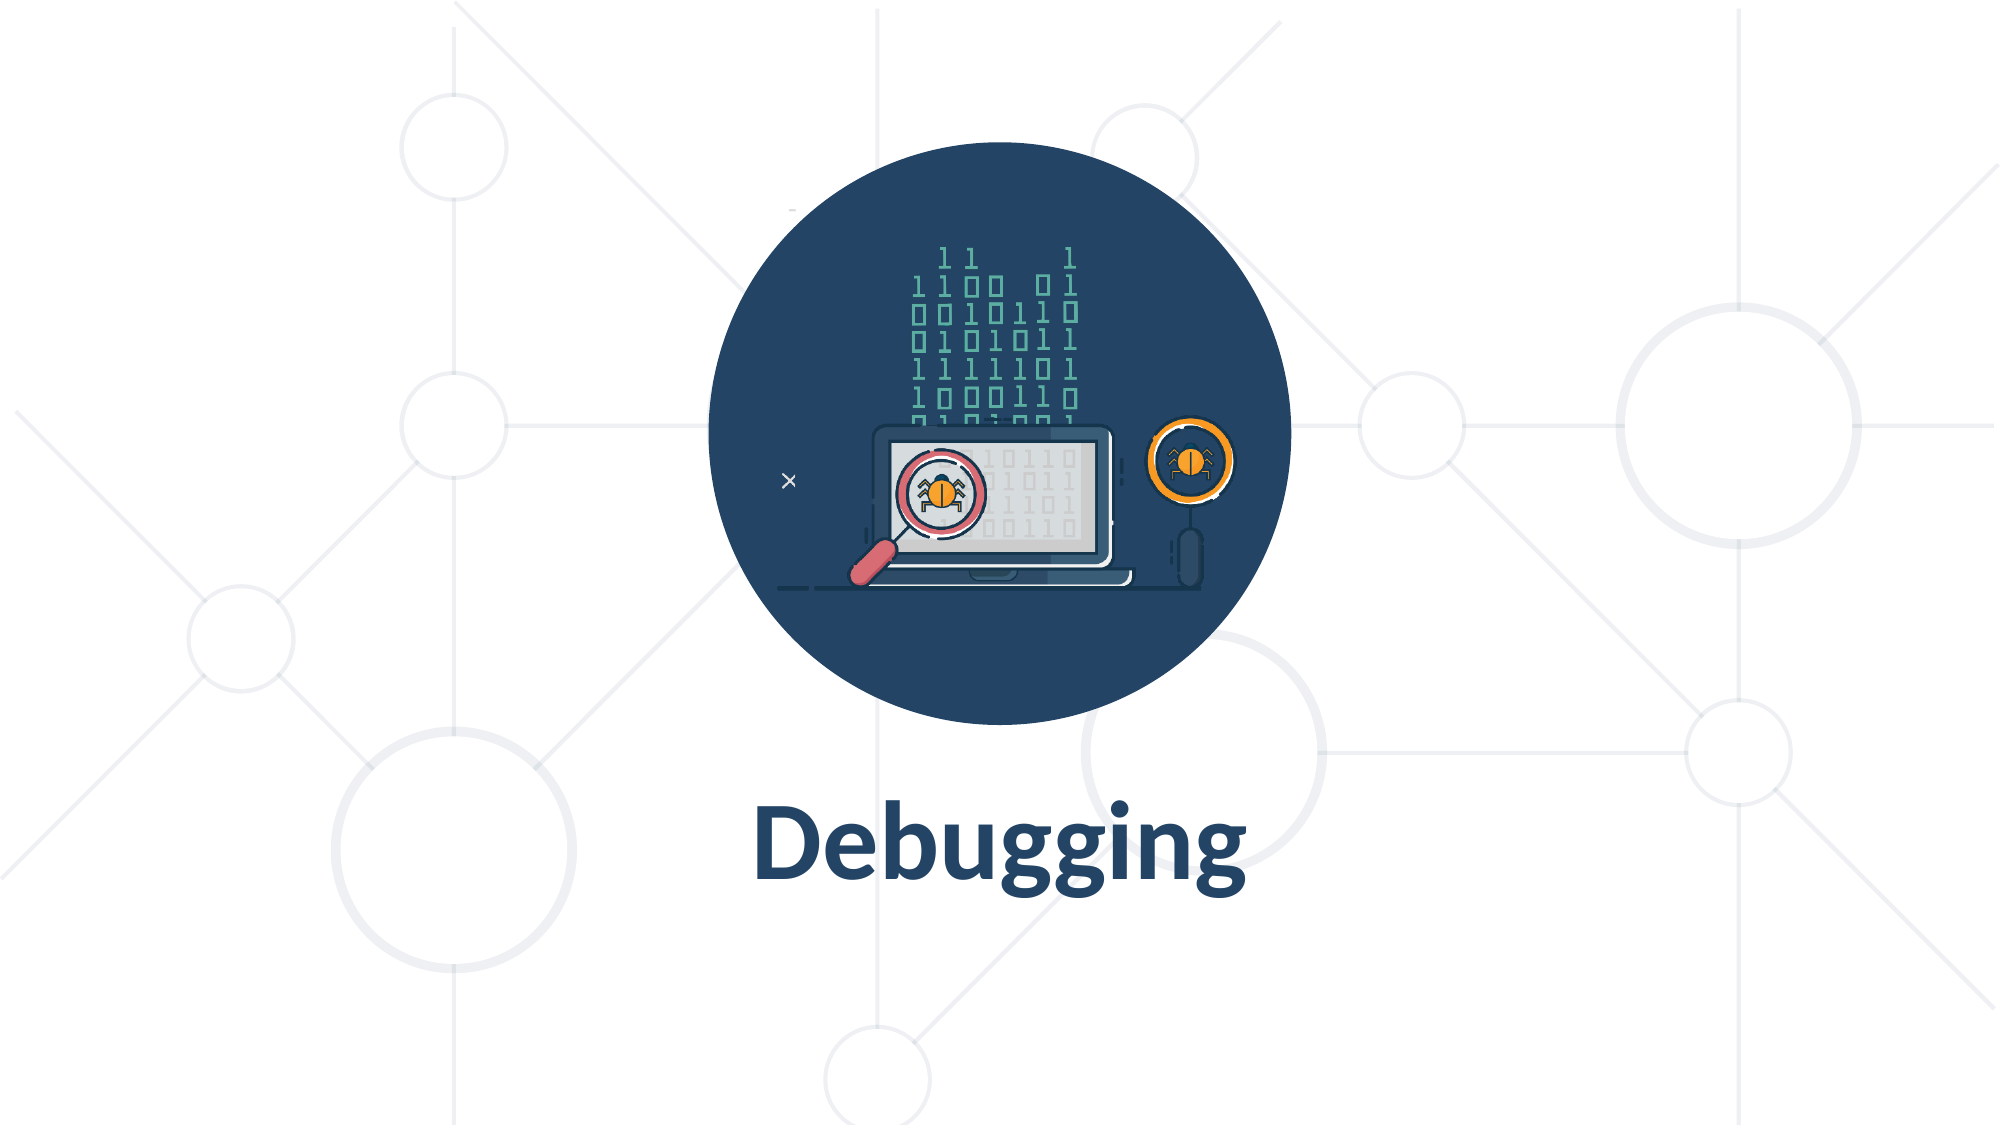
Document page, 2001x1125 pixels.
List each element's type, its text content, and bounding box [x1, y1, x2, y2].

title Debugging [100, 771, 1900, 898]
picture [724, 137, 1288, 701]
